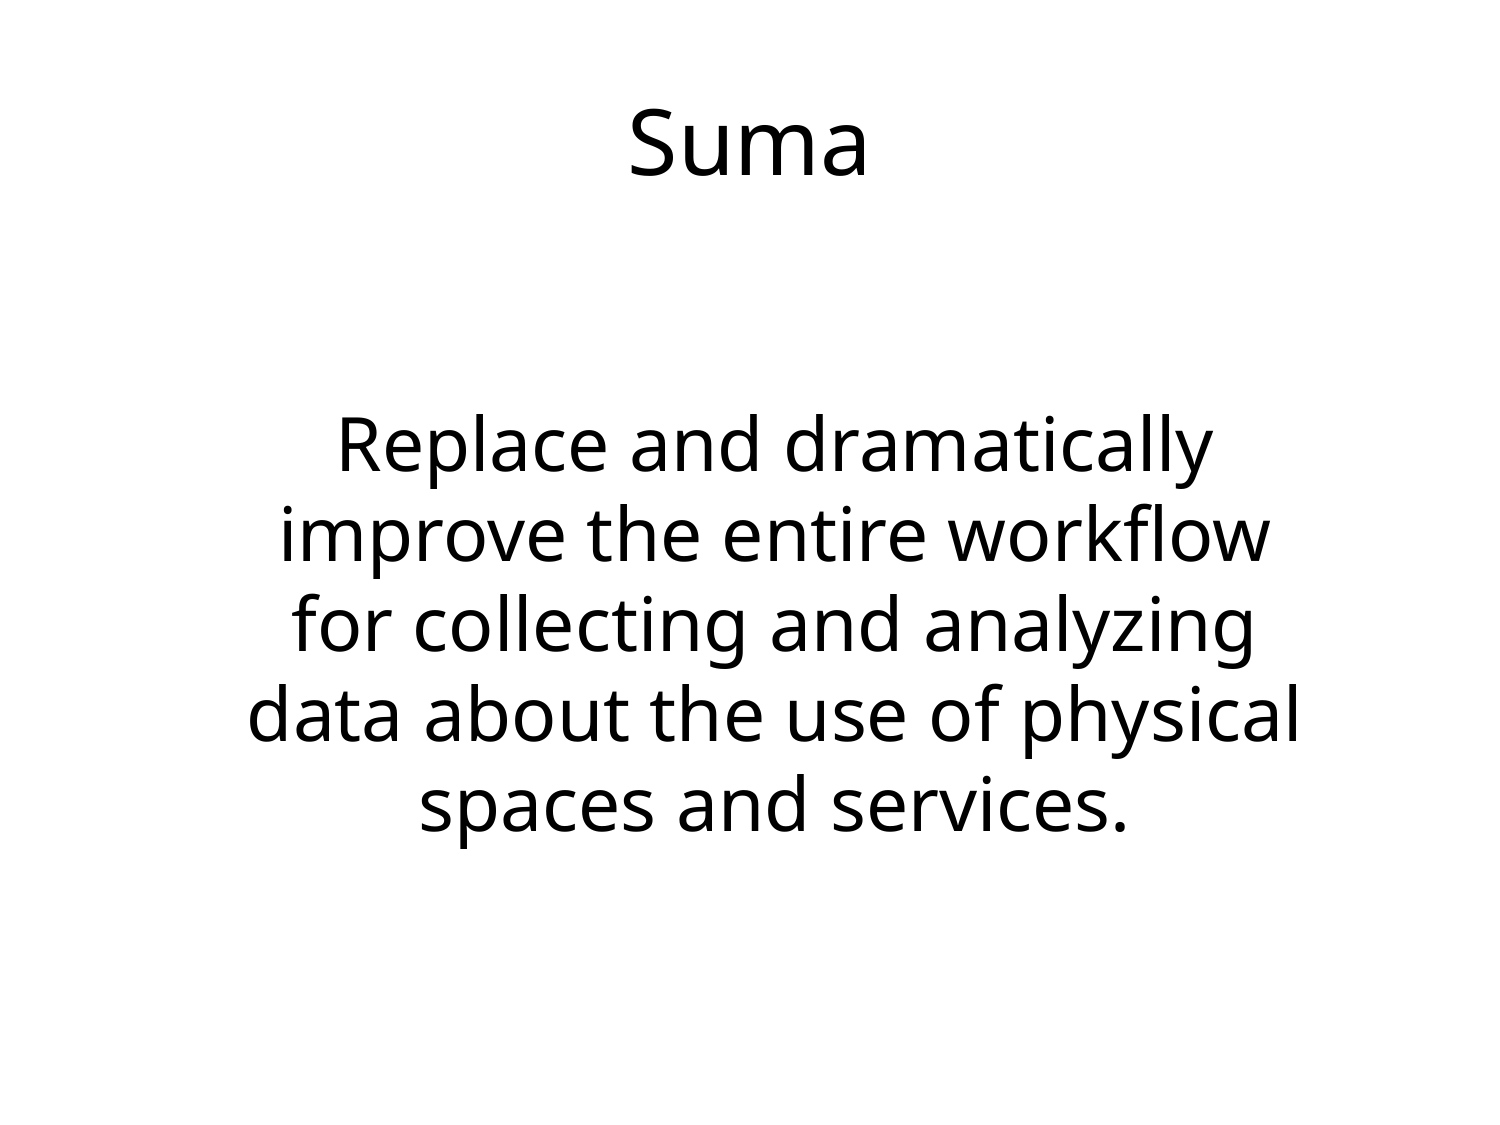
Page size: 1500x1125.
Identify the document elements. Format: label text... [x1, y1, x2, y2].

title Suma [75, 45, 1425, 233]
text_box Replace and dramatically improve the entire workflow for collecting and analyzing data about the use of physical spaces and services. [225, 388, 1325, 854]
